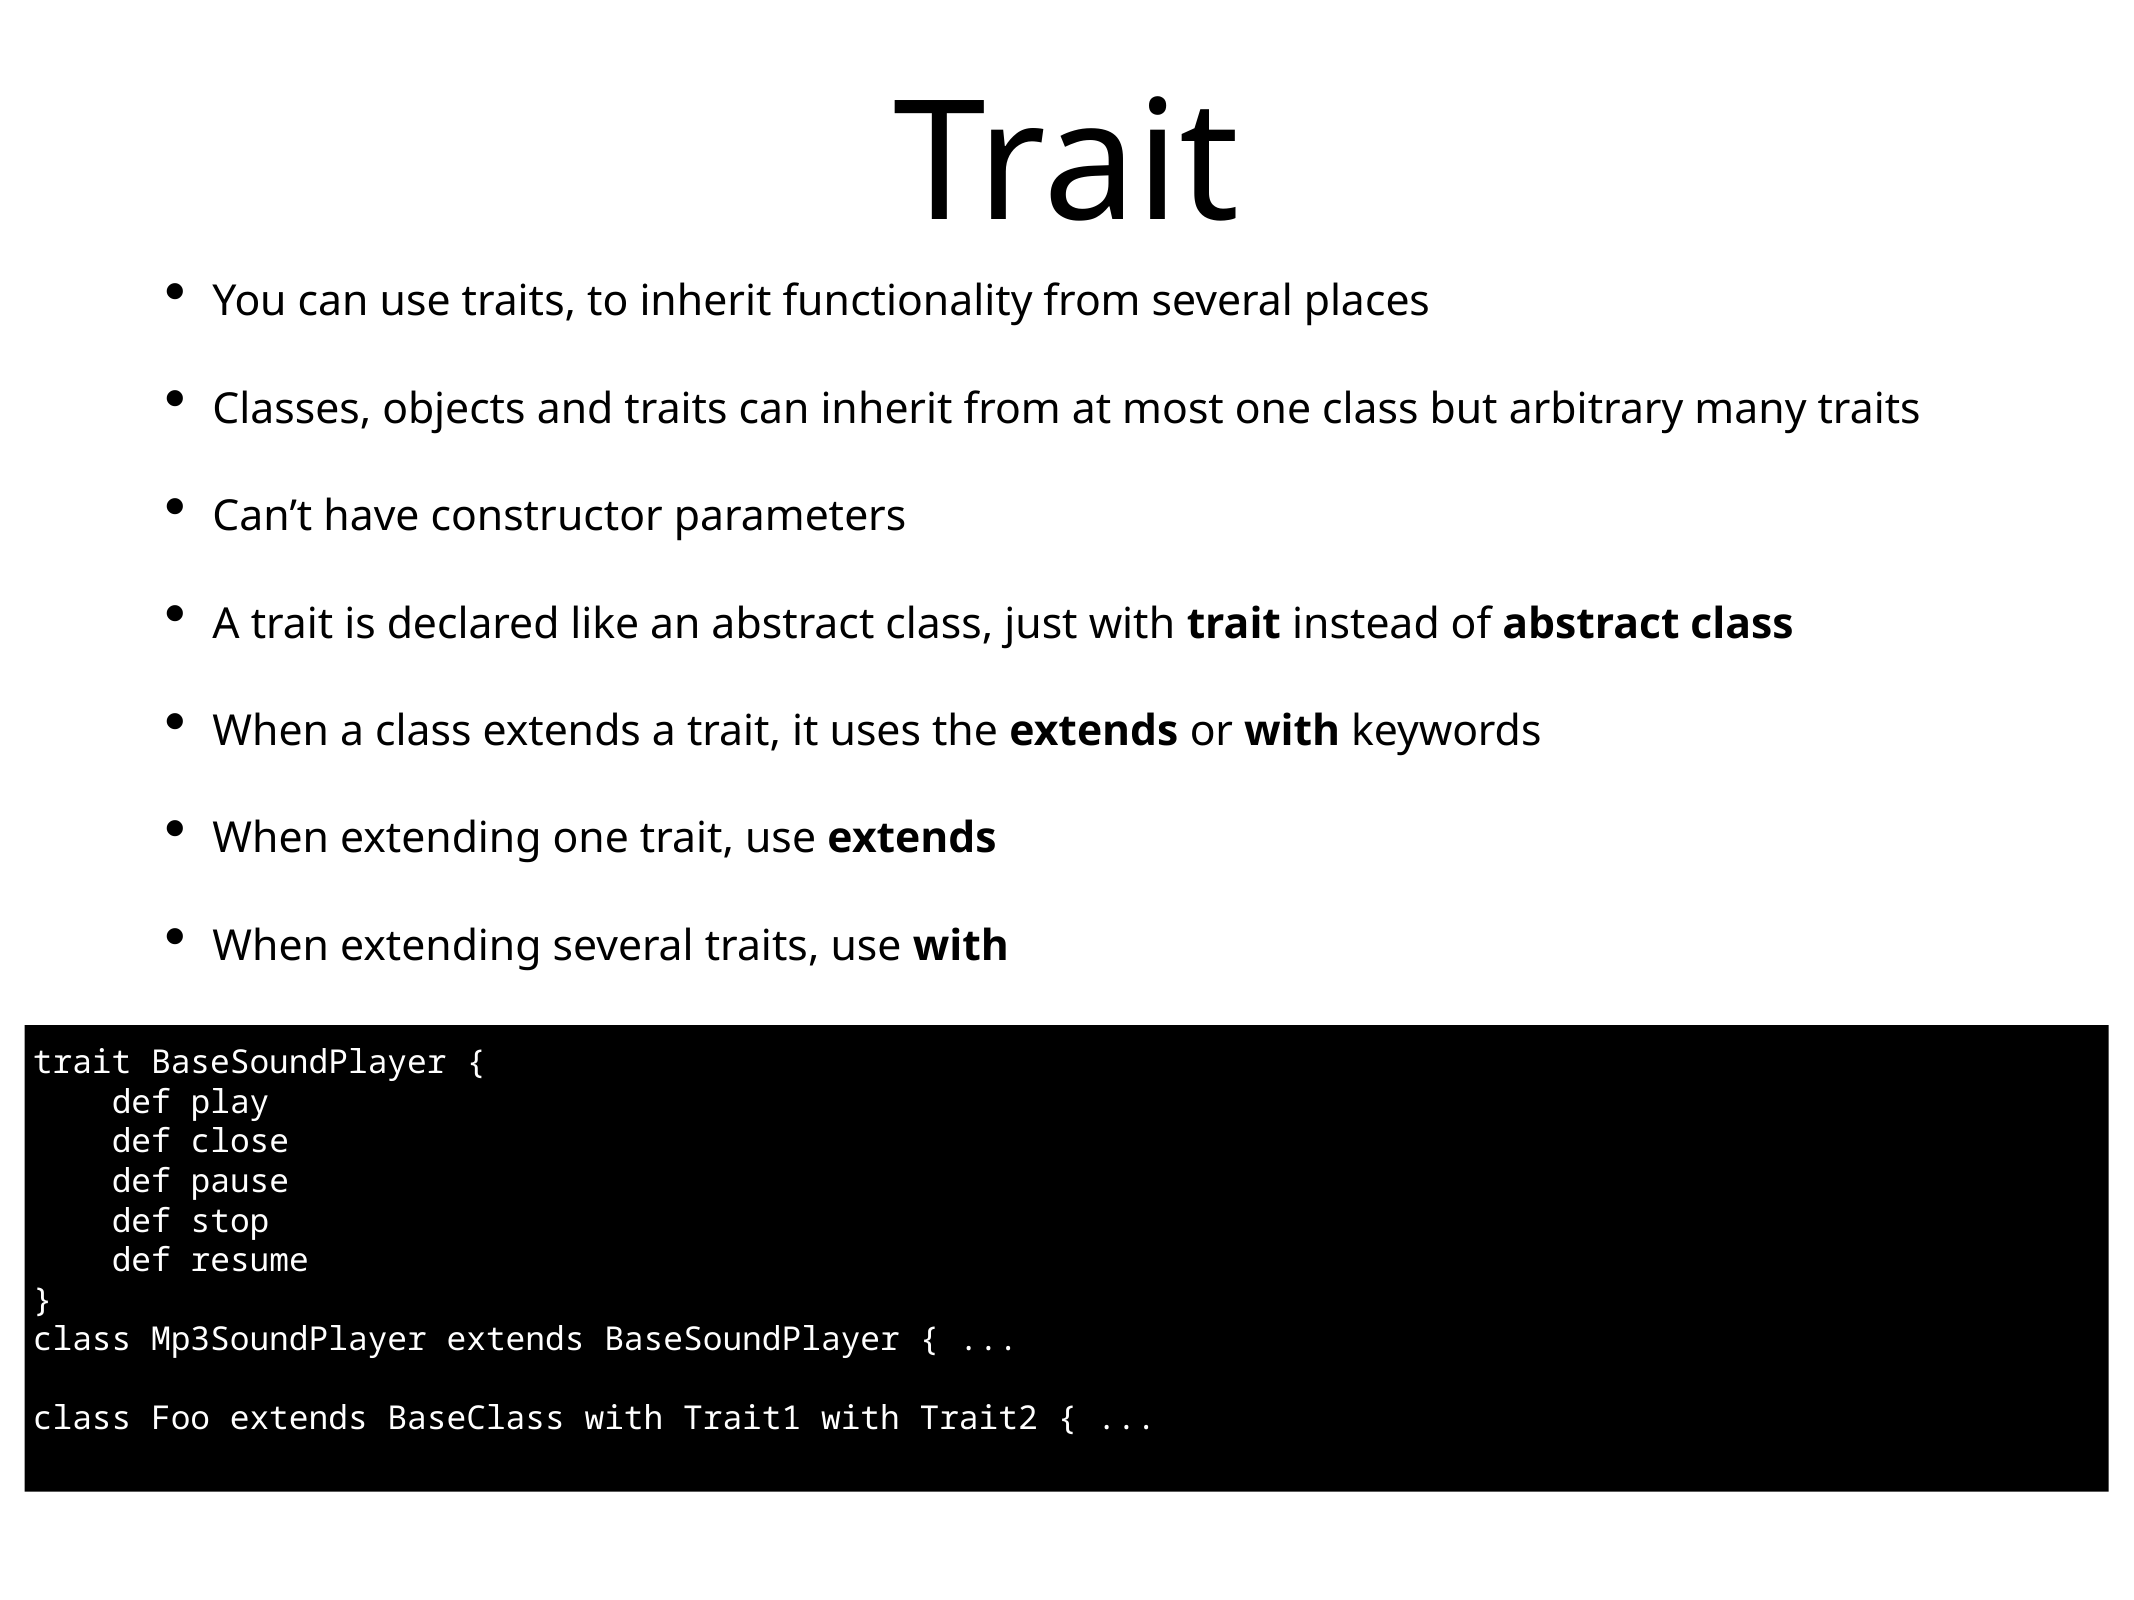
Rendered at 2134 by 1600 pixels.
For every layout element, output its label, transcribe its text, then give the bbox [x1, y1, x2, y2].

list You can use traits, to inherit functionality from several places Classes, objects and traits can inherit from at most one class but arbitrary many traits Can’t have constructor parameters A trait is declared like an abstract class, just with trait instead of abstract class When a class extends a trait, it uses the extends or with keywords When extending one trait, use extends When extending several traits, use with [155, 256, 2047, 985]
title Trait [155, 41, 1978, 256]
list trait BaseSoundPlayer { def play def close def pause def stop def resume } class Mp3SoundPlayer extends BaseSoundPlayer { ... class Foo extends BaseClass with Trait1 with Trait2 { ... [24, 1024, 2110, 1493]
